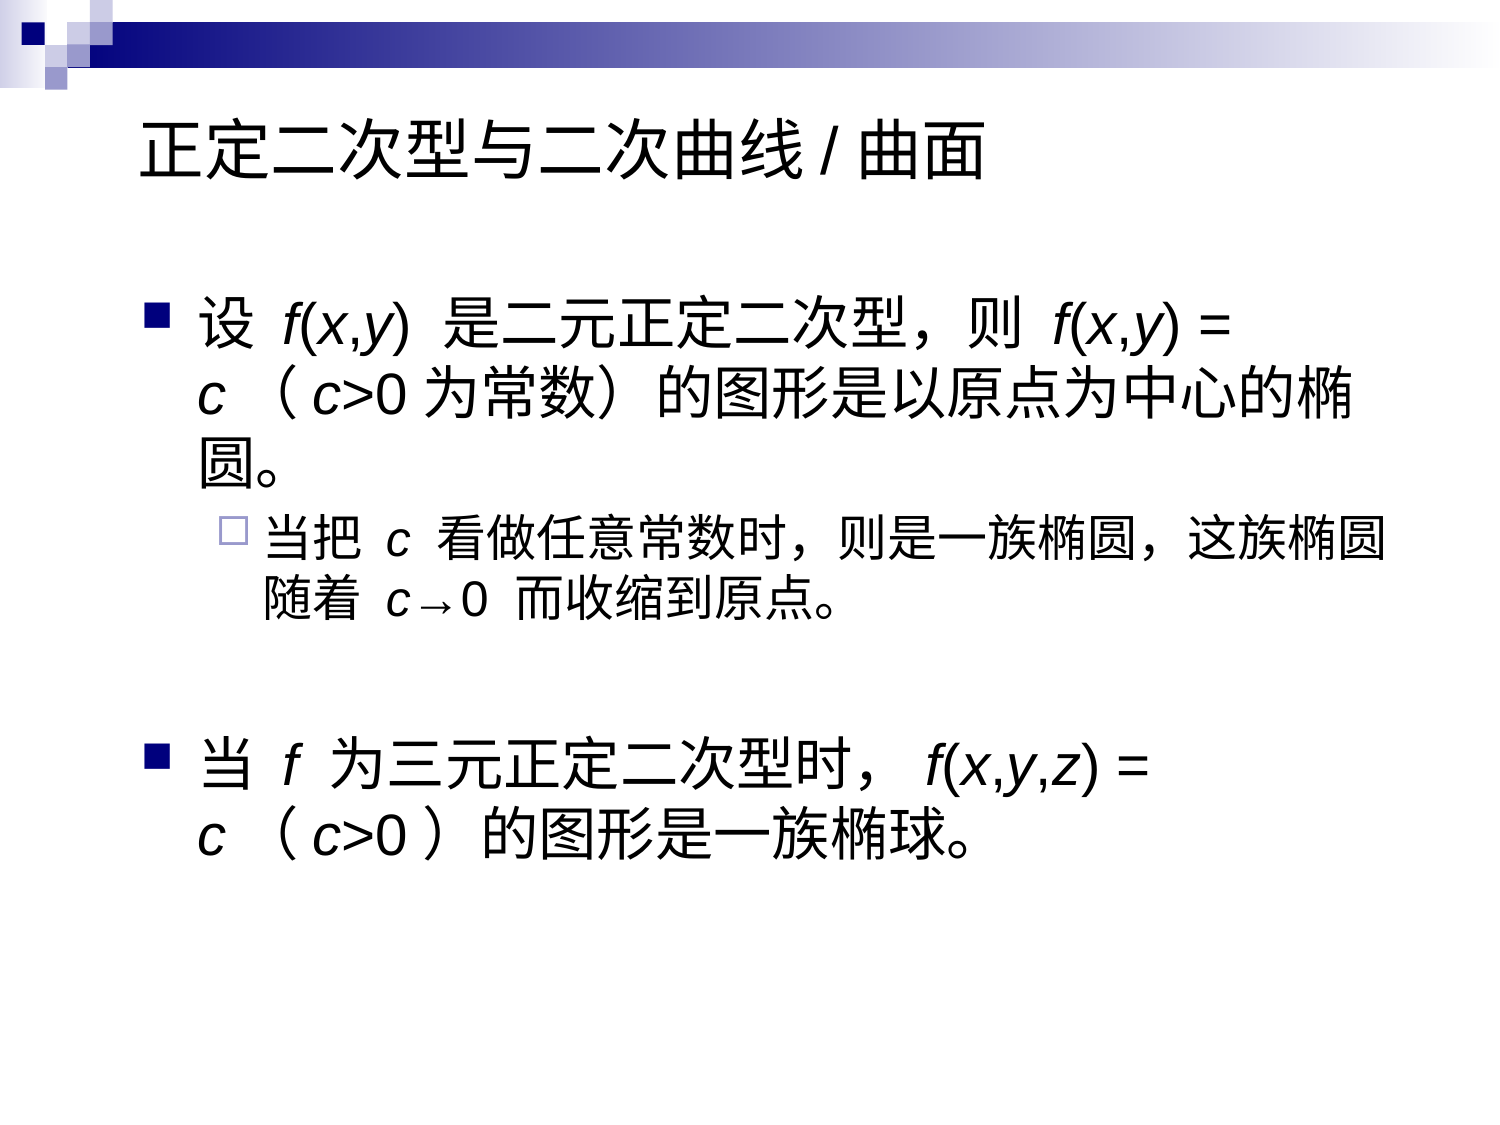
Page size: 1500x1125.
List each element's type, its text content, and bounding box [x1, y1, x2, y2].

title 正定二次型与二次曲线/曲面 [122, 54, 1398, 243]
list 设 f(x,y) 是二元正定二次型，则 f(x,y) = c（c>0为常数）的图形是以原点为中心的椭圆。 当把 c 看做任意常数时，则是一族椭圆，这族椭圆随着 c→0 而收缩到原点。 当 f 为三元正定二次型时，f(x,y,z) = c（c>0）的图形是一族椭球。 [125, 278, 1420, 993]
